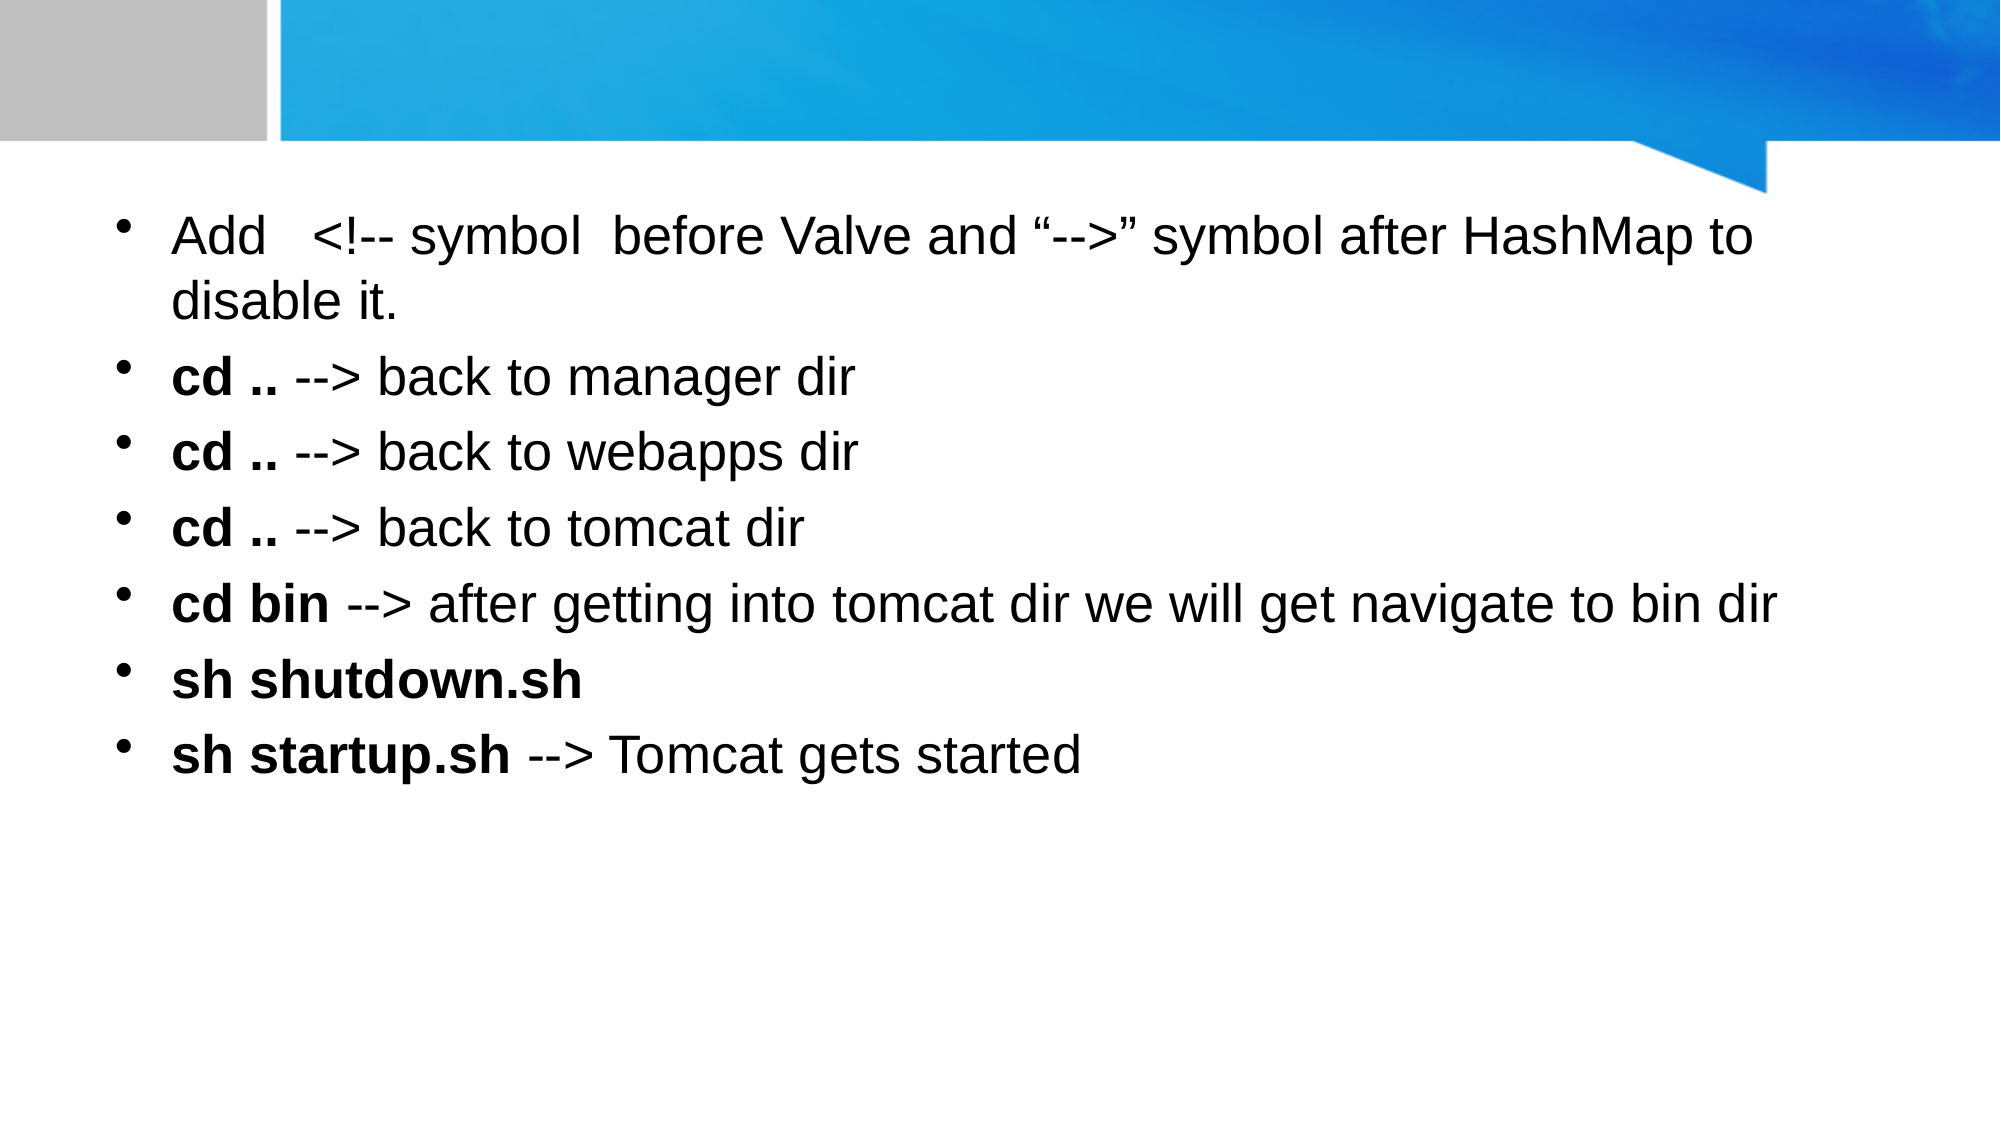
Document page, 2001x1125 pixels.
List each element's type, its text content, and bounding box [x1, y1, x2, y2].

picture [0, 0, 2000, 1125]
list Add <!-- symbol before Valve and “-->” symbol after HashMap to disable it. cd .. --> back to manager dir cd .. --> back to webapps dir cd .. --> back to tomcat dir cd bin --> after getting into tomcat dir we will get navigate to bin dir sh shutdown.sh sh startup.sh --> Tomcat gets started [99, 192, 1901, 1006]
